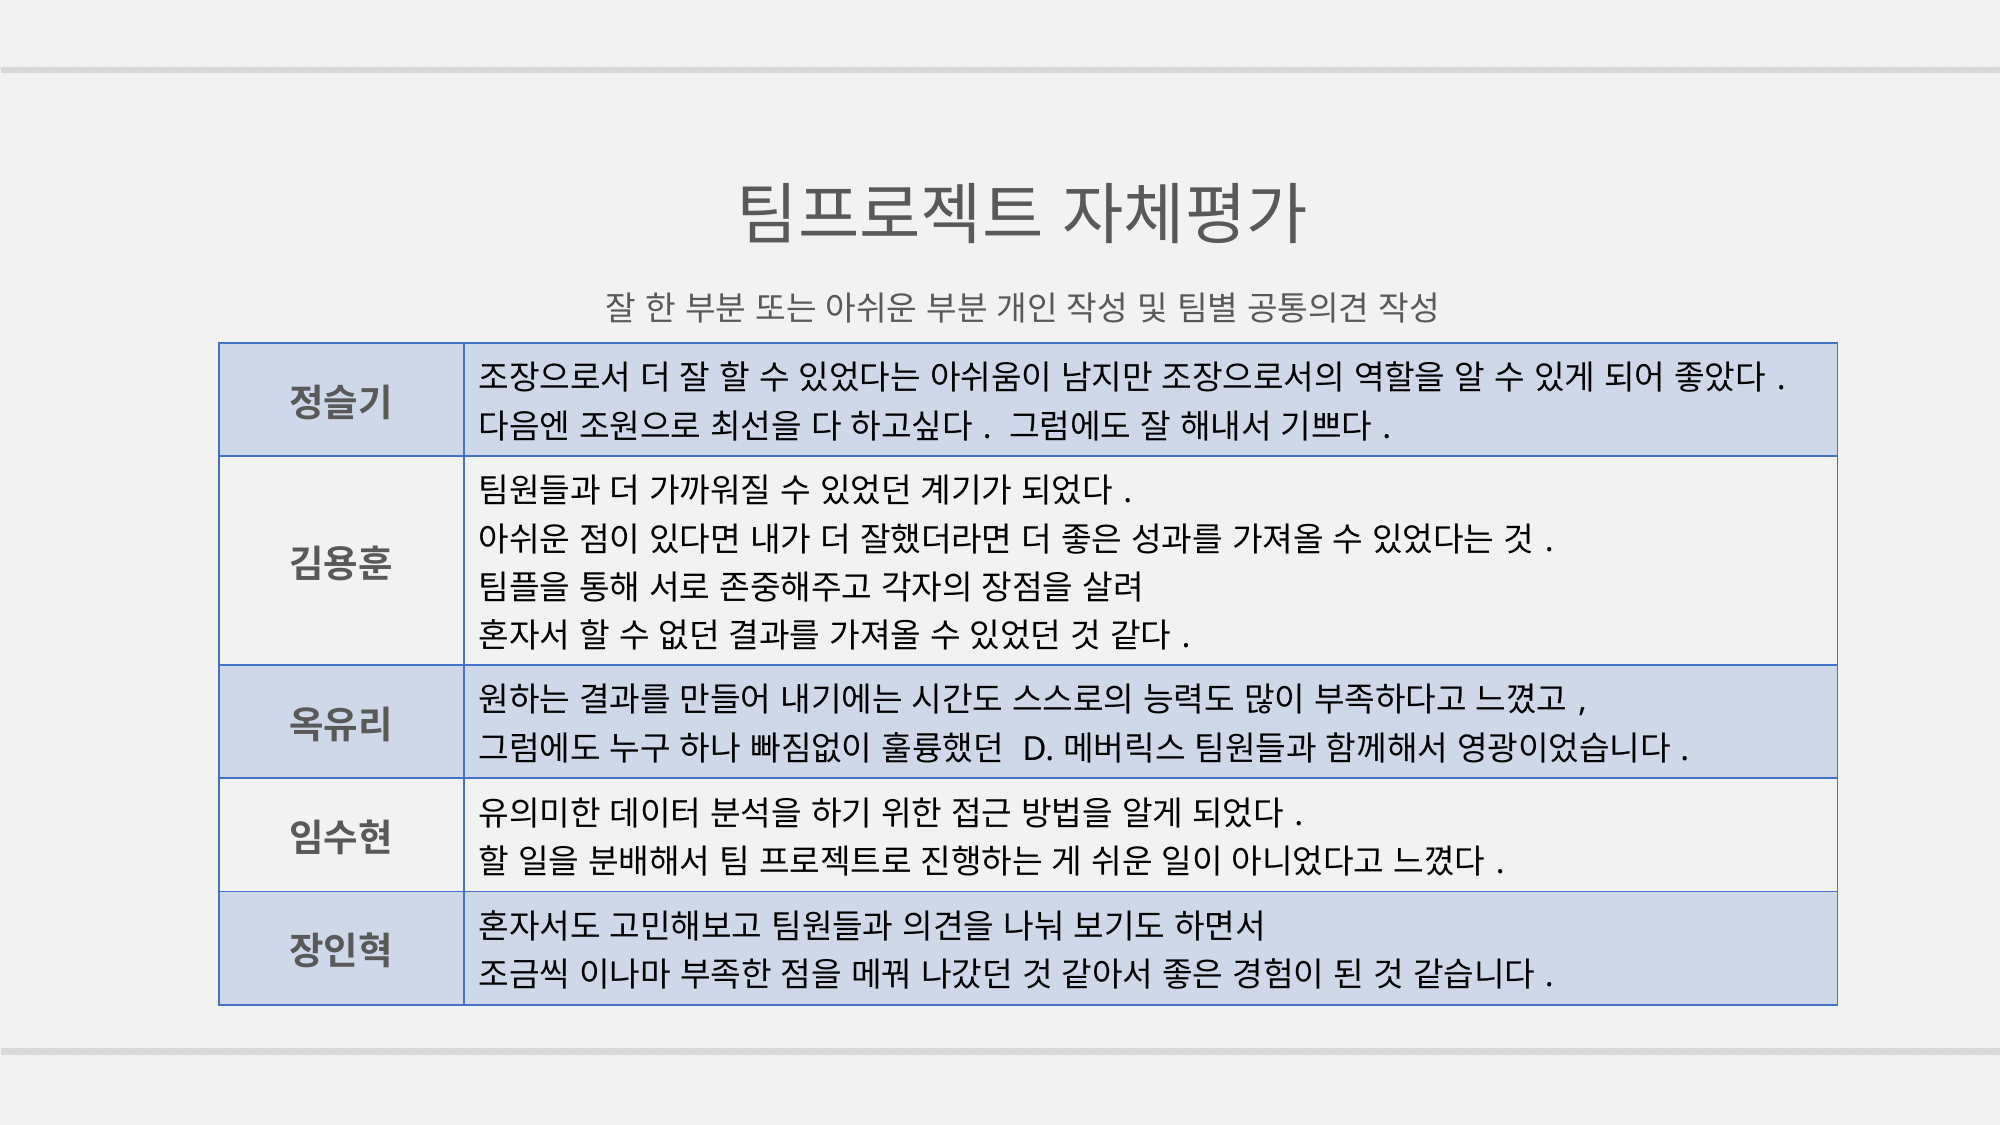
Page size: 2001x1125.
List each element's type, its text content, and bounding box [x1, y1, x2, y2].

table_header 조장으로서 더 잘 할 수 있었다는 아쉬움이 남지만 조장으로서의 역할을 알 수 있게 되어 좋았다. 다음엔 조원으로 최선을 다 하고싶다. 그럼에도 잘 해내서 기쁘다. [465, 397, 1837, 455]
table_cell 원하는 결과를 만들어 내기에는 시간도 스스로의 능력도 많이 부족하다고 느꼈고, 그럼에도 누구 하나 빠짐없이 훌륭했던 D.메버릭스 팀원들과 함께해서 영광이었습니다. [465, 666, 1837, 777]
table_cell 옥유리 [220, 666, 463, 777]
table_cell 장인혁 [220, 892, 463, 1004]
table_header 정슬기 [220, 397, 463, 455]
text_box [0, 1047, 2000, 1056]
text_box [0, 65, 2000, 75]
table_cell 혼자서도 고민해보고 팀원들과 의견을 나눠 보기도 하면서 조금씩 이나마 부족한 점을 메꿔 나갔던 것 같아서 좋은 경험이 된 것 같습니다. [465, 892, 1837, 1004]
table_cell 김용훈 [220, 457, 463, 664]
table_cell 유의미한 데이터 분석을 하기 위한 접근 방법을 알게 되었다. 할 일을 분배해서 팀 프로젝트로 진행하는 게 쉬운 일이 아니었다고 느꼈다. [465, 779, 1837, 891]
table_cell 팀원들과 더 가까워질 수 있었던 계기가 되었다. 아쉬운 점이 있다면 내가 더 잘했더라면 더 좋은 성과를 가져올 수 있었다는 것. 팀플을 통해 서로 존중해주고 각자의 장점을 살려 혼자서 할 수 없던 결과를 가져올 수 있었던 것 같다. [465, 457, 1837, 664]
text_box 팀프로젝트 자체평가 잘 한 부분 또는 아쉬운 부분 개인 작성 및 팀별 공통의견 작성 [188, 105, 1858, 397]
table_cell 임수현 [220, 779, 463, 891]
